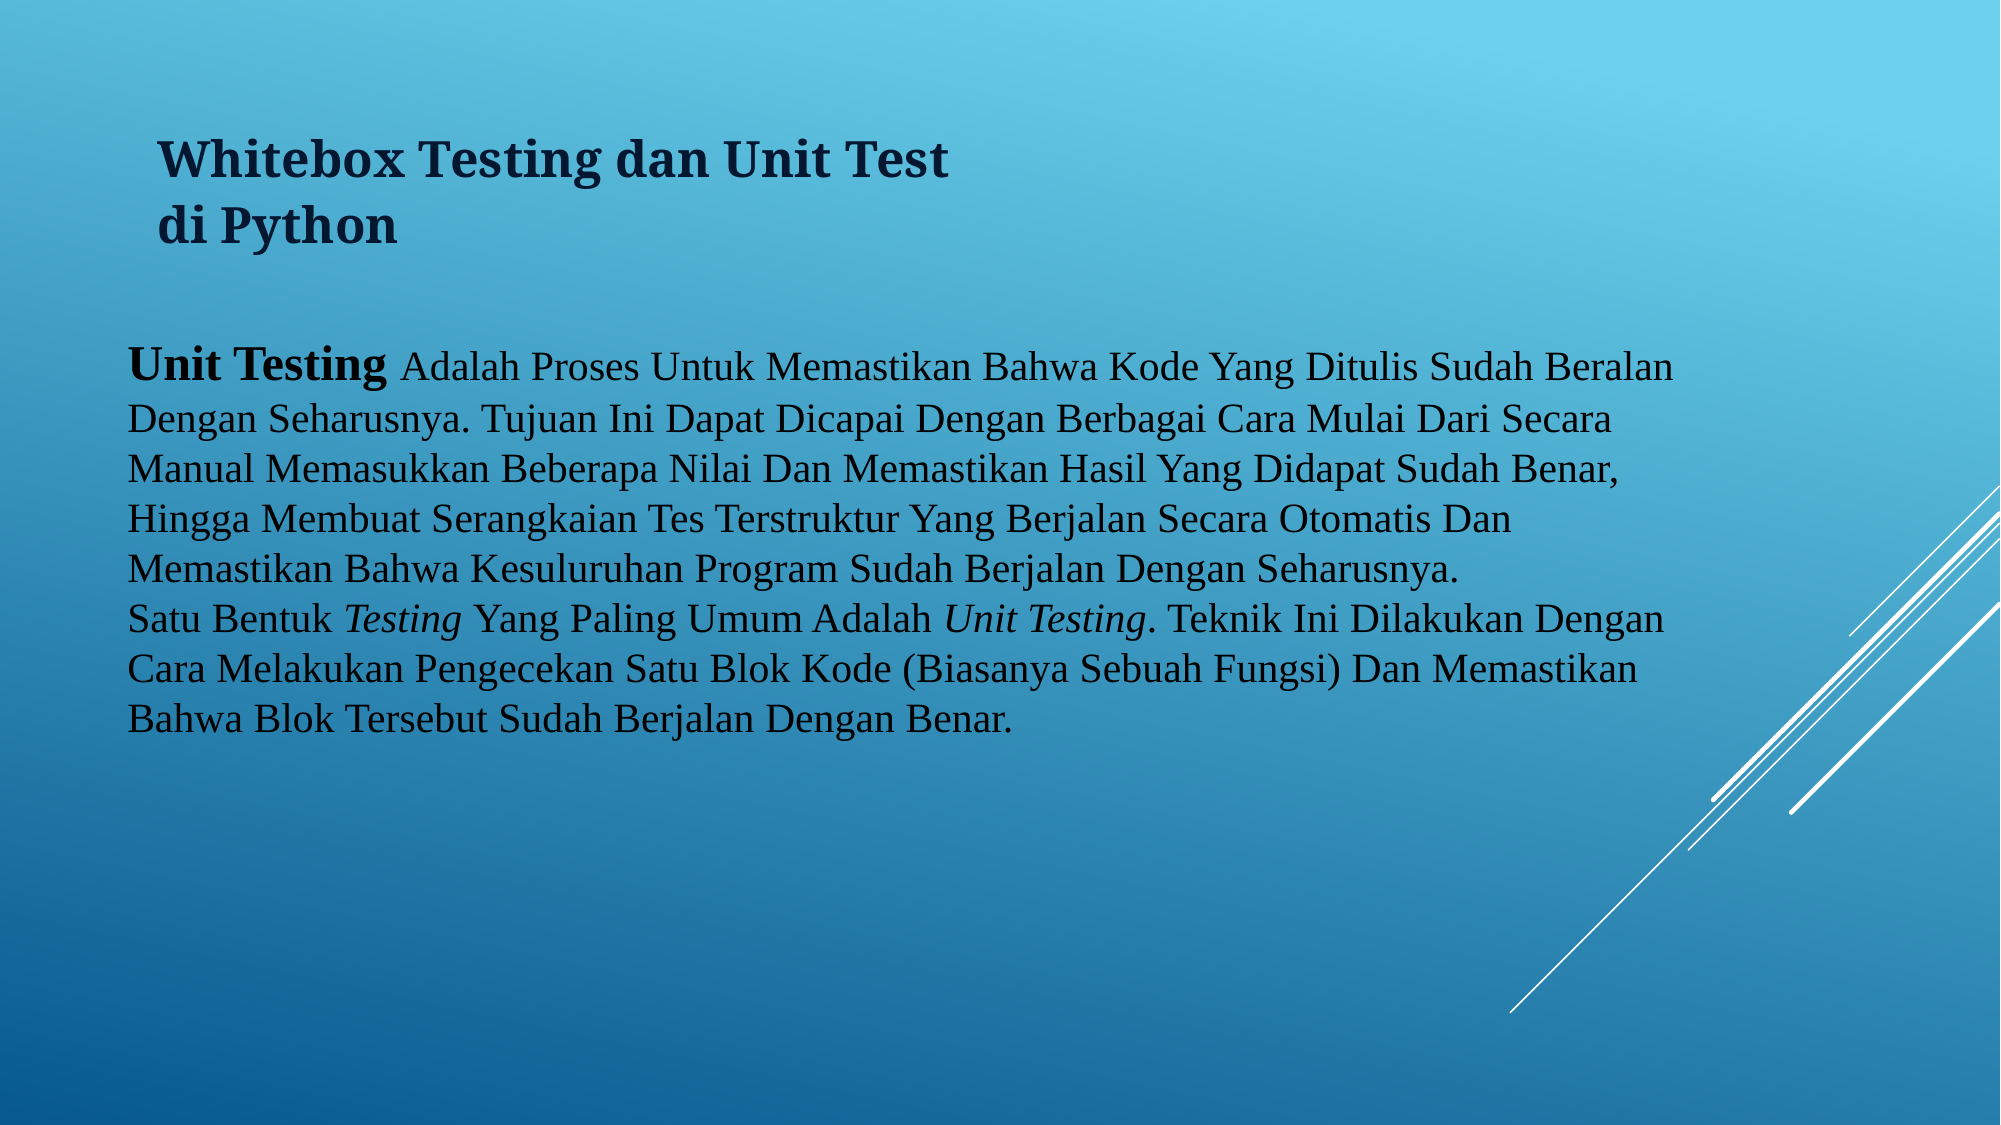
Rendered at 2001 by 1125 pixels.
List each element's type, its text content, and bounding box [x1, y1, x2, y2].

title Unit Testing Adalah Proses Untuk Memastikan Bahwa Kode Yang Ditulis Sudah Beralan Dengan Seharusnya. Tujuan Ini Dapat Dicapai Dengan Berbagai Cara Mulai Dari Secara Manual Memasukkan Beberapa Nilai Dan Memastikan Hasil Yang Didapat Sudah Benar, Hingga Membuat Serangkaian Tes Terstruktur Yang Berjalan Secara Otomatis Dan Memastikan Bahwa Kesuluruhan Program Sudah Berjalan Dengan Seharusnya. Satu Bentuk Testing Yang Paling Umum Adalah Unit Testing. Teknik Ini Dilakukan Dengan Cara Melakukan Pengecekan Satu Blok Kode (Biasanya Sebuah Fungsi) Dan Memastikan Bahwa Blok Tersebut Sudah Berjalan Dengan Benar. [112, 193, 1720, 877]
text_box Whitebox Testing dan Unit Test di Python [143, 126, 1249, 263]
